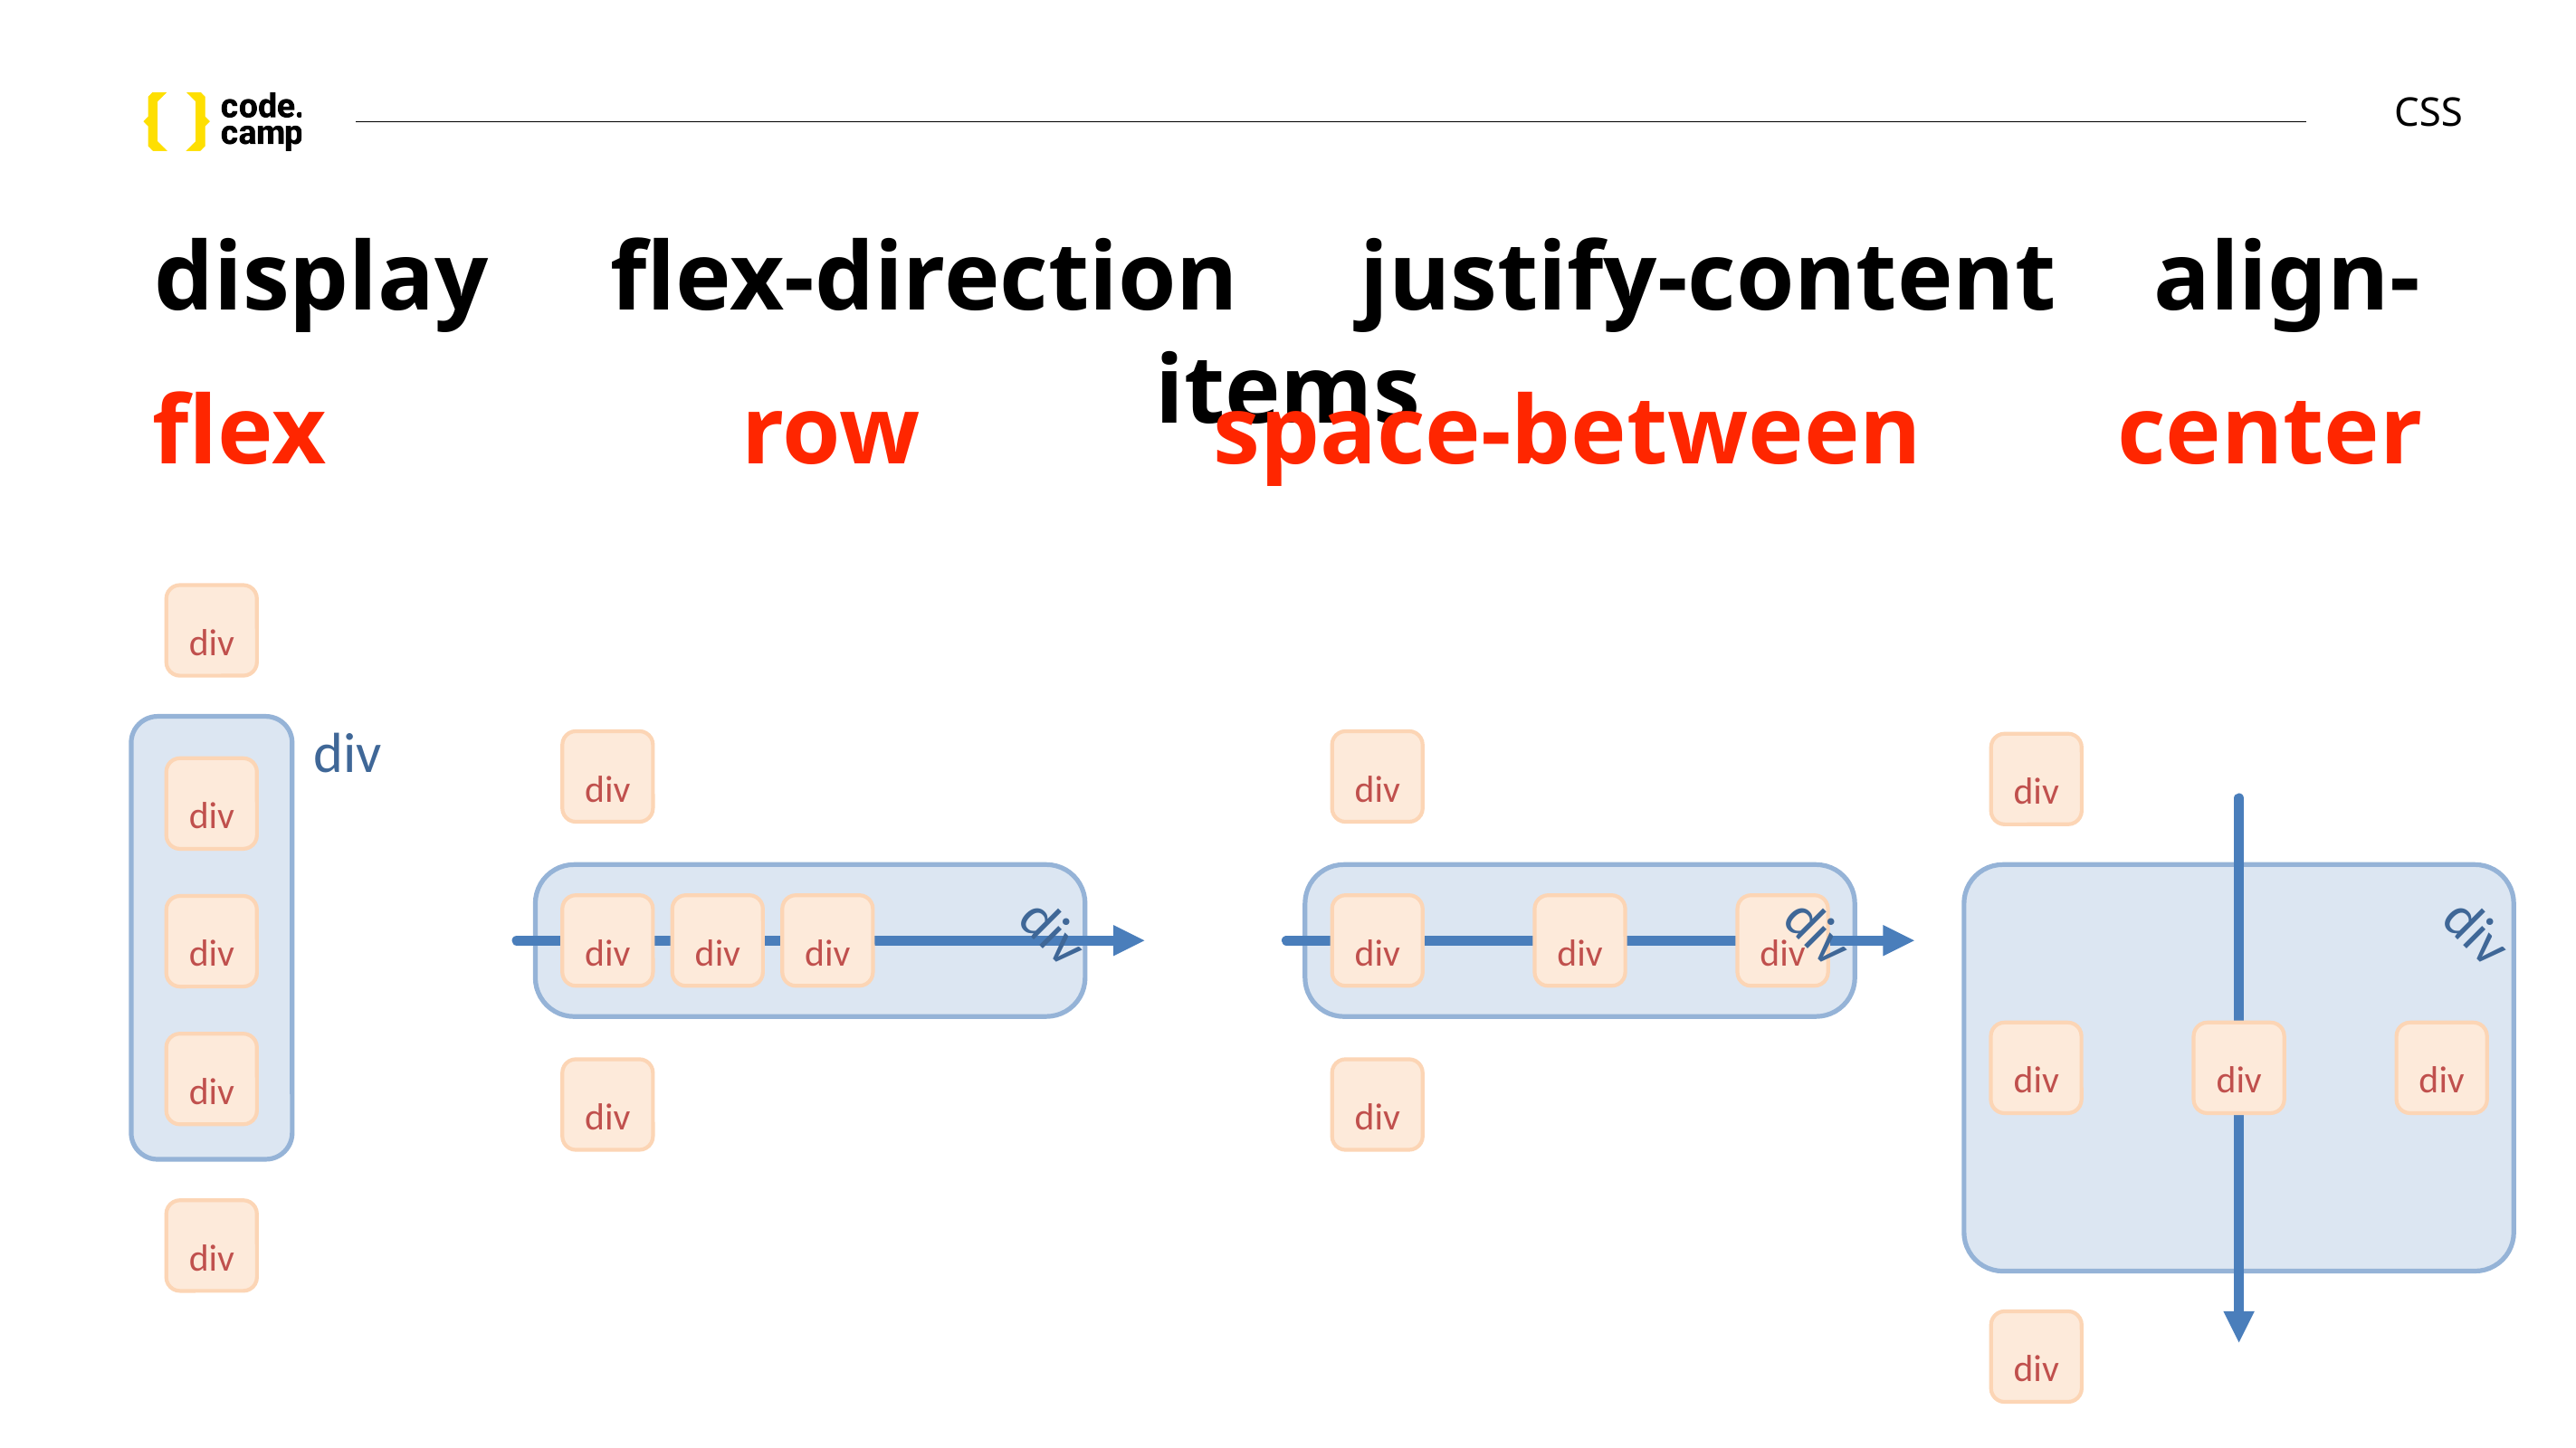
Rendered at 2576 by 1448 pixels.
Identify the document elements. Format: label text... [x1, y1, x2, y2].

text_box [517, 730, 1147, 1150]
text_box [130, 585, 404, 1291]
title CSS [1717, 85, 2464, 138]
text_box [143, 92, 302, 151]
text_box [1286, 730, 1914, 1150]
text_box flex row space-between center [45, 343, 2531, 509]
text_box display flex-direction justify-content align-items [45, 190, 2531, 343]
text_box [1963, 733, 2570, 1403]
